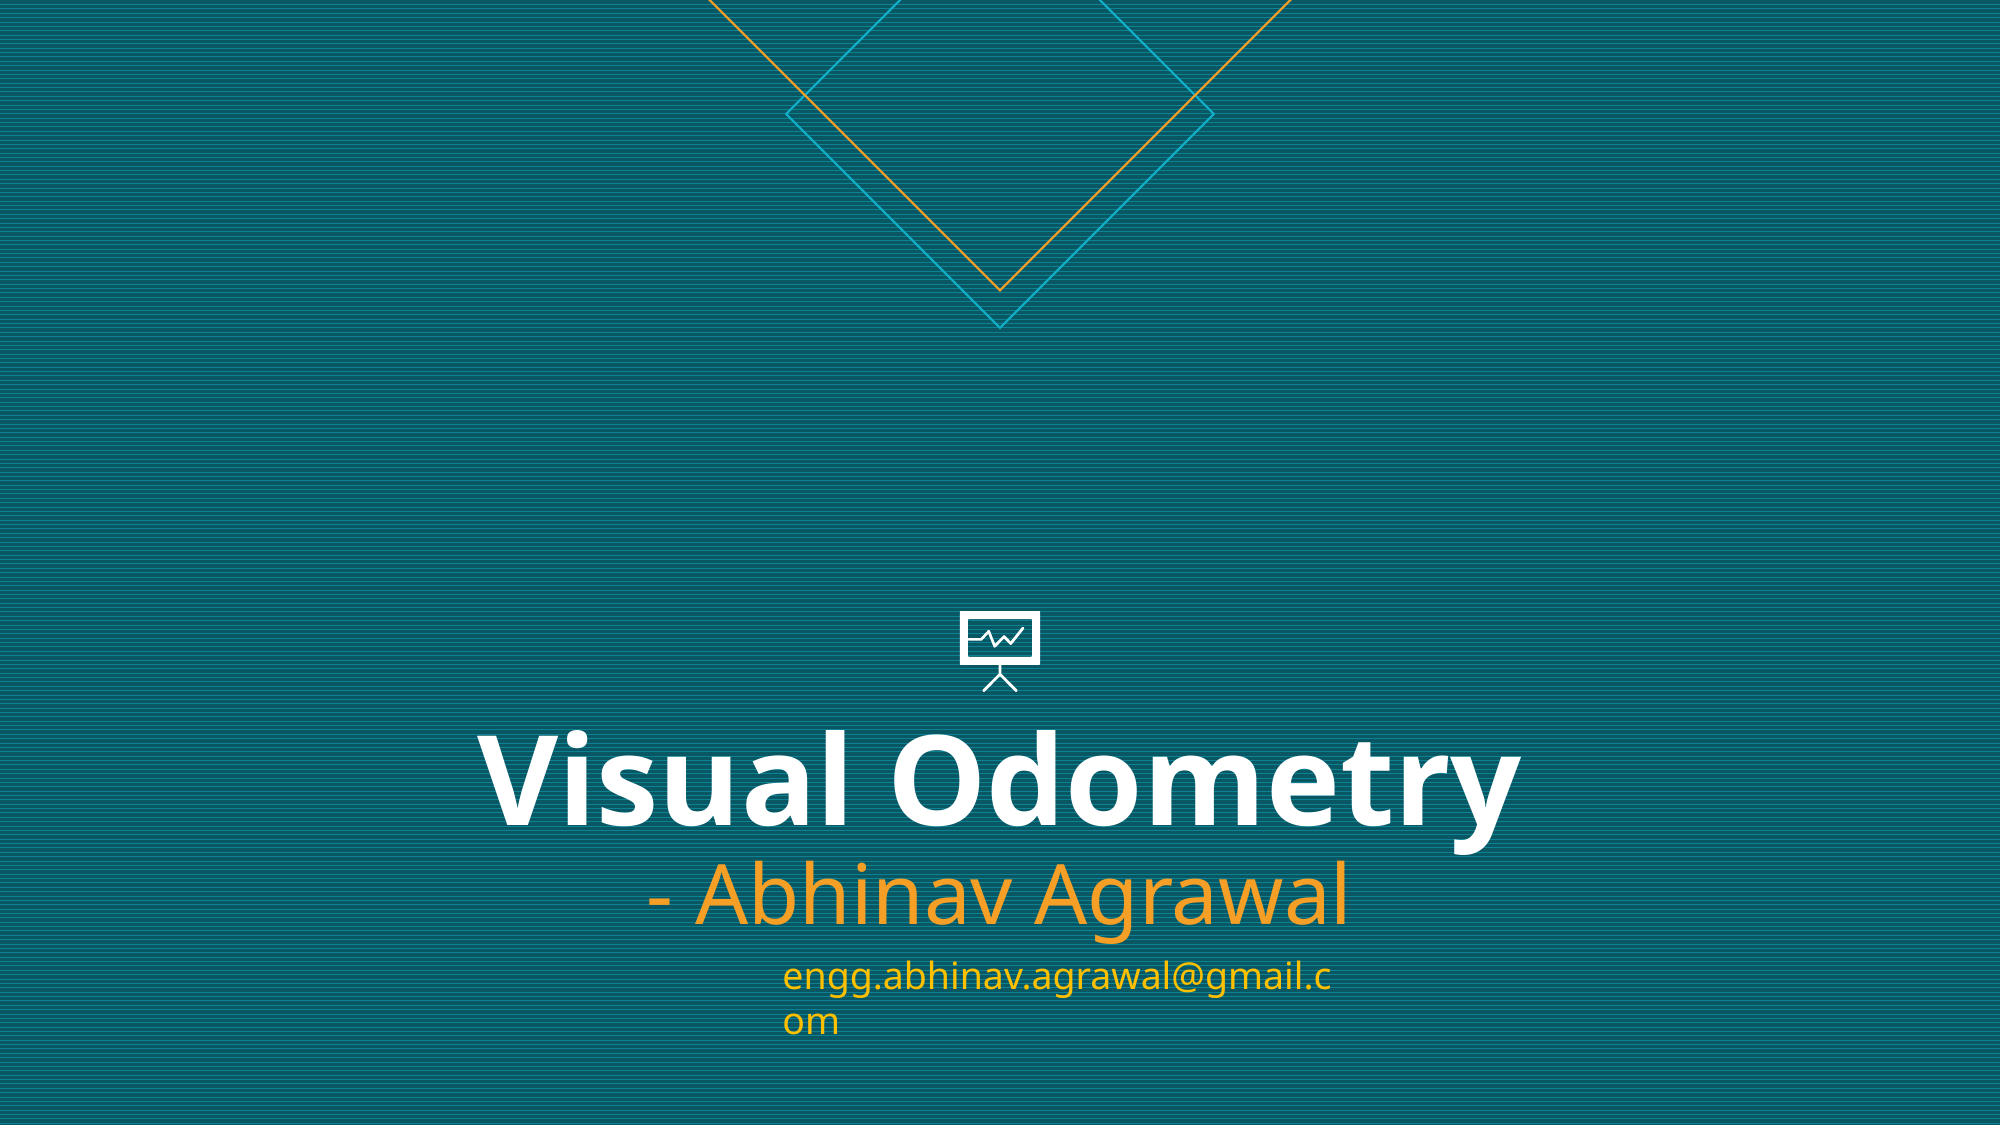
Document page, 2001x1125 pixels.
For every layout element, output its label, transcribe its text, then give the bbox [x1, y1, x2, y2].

text_box engg.abhinav.agrawal@gmail.com [767, 945, 1349, 1050]
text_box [959, 611, 1041, 692]
title Visual Odometry - Abhinav Agrawal [249, 717, 1750, 943]
text_box [708, 0, 1292, 292]
text_box [784, 95, 1216, 330]
